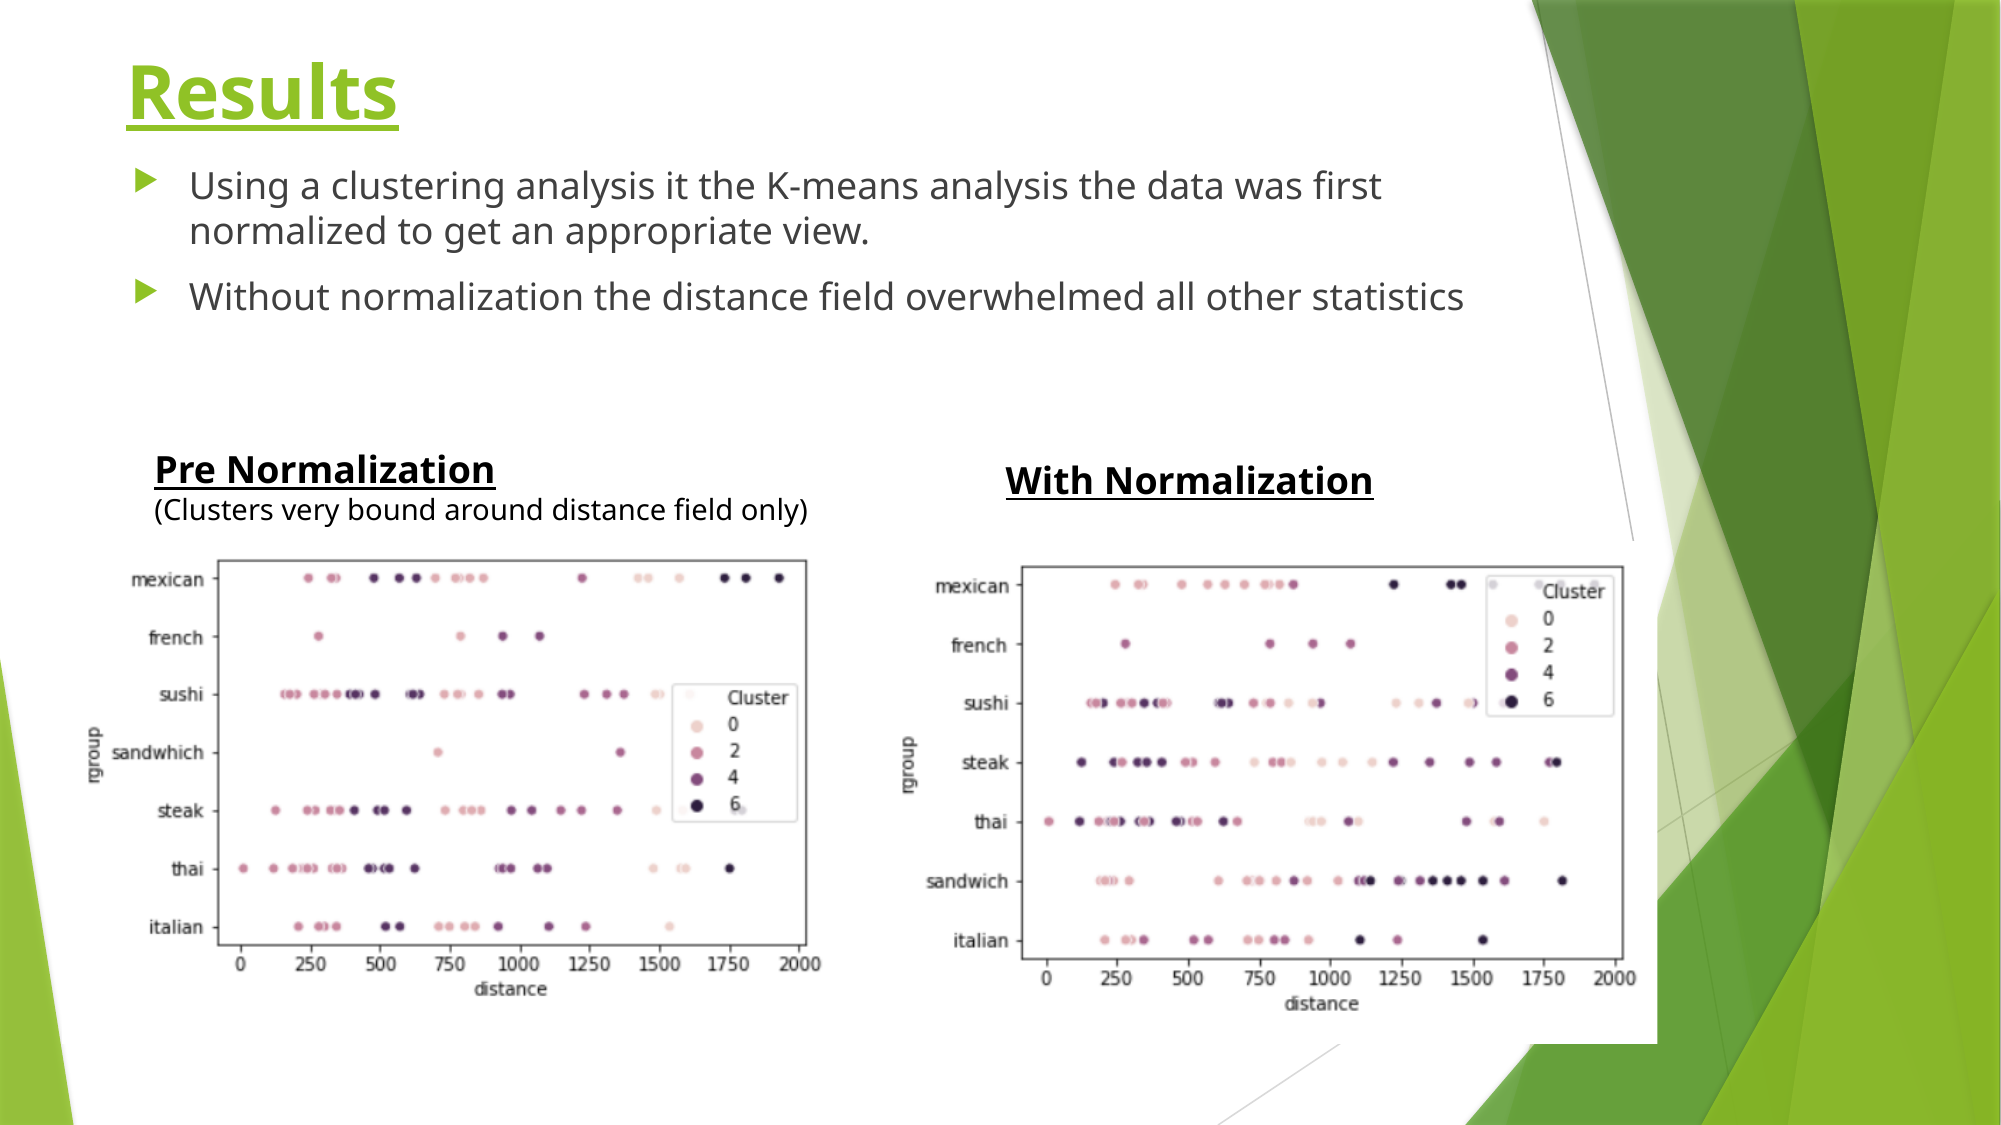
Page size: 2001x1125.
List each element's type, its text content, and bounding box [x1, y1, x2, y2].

text_box Using a clustering analysis it the K-means analysis the data was first normalized to get an appropriate view. Without normalization the distance field overwhelmed all other statistics [117, 154, 1557, 417]
picture [877, 541, 1658, 1044]
text_box Pre Normalization (Clusters very bound around distance field only) [139, 438, 866, 534]
picture [62, 541, 866, 1044]
title Results [111, 37, 1522, 169]
text_box With Normalization [990, 450, 1522, 510]
